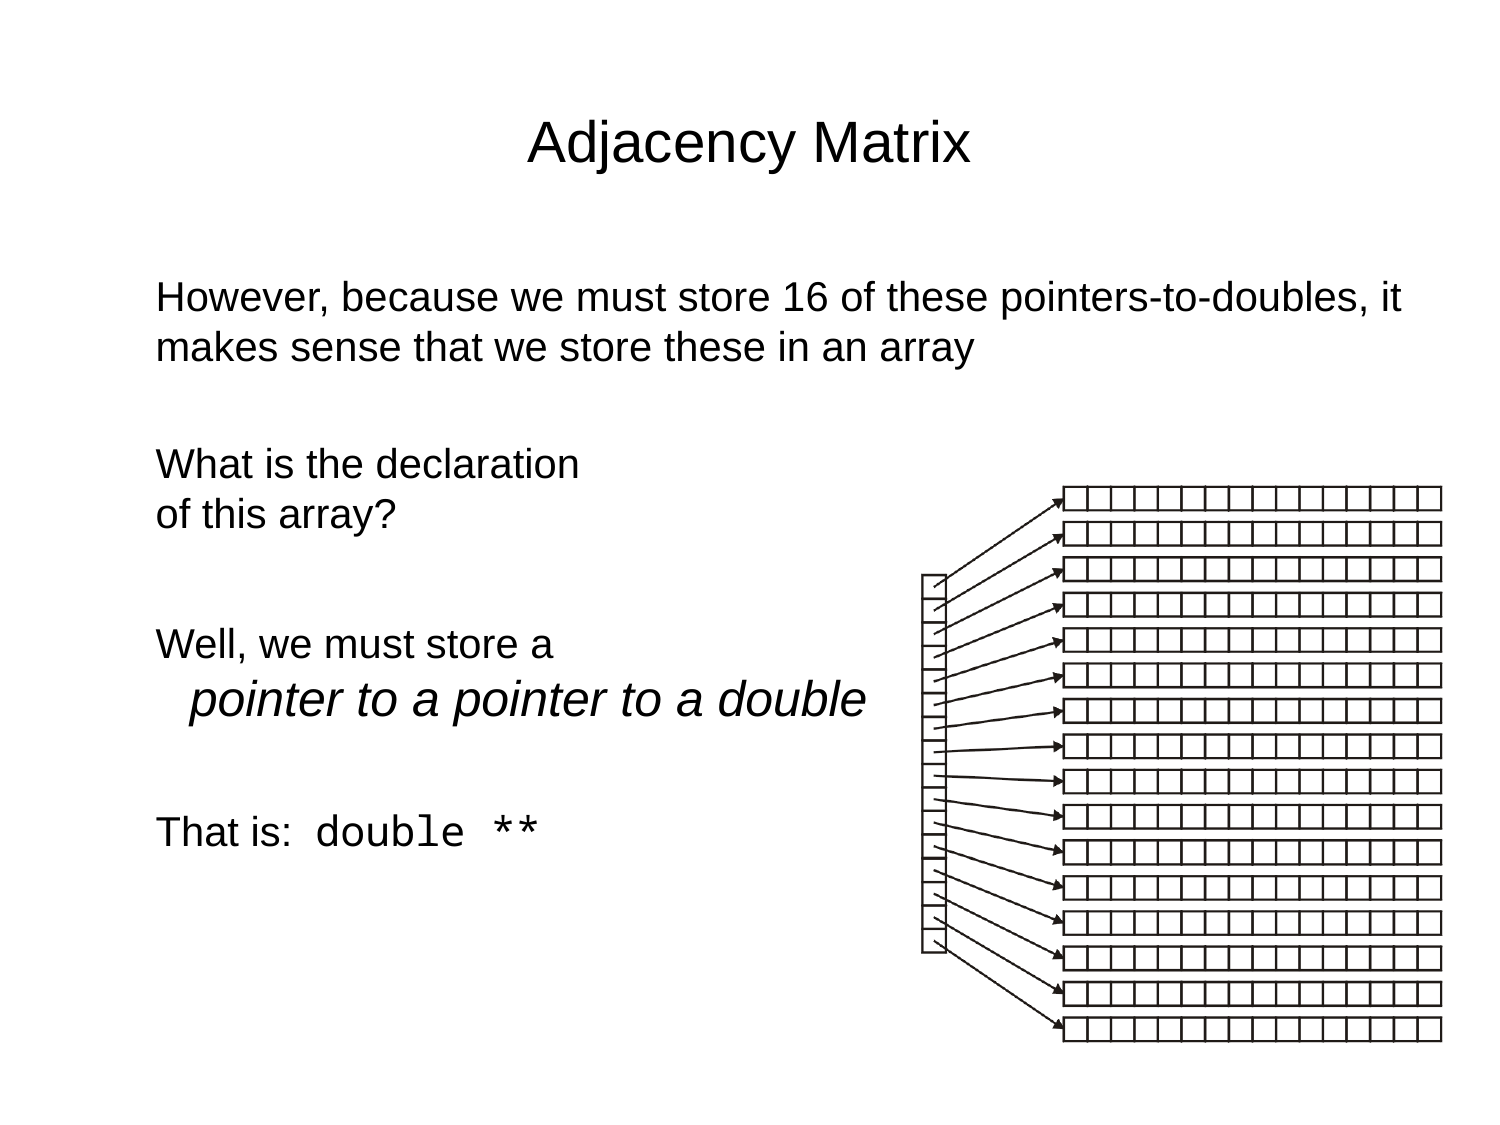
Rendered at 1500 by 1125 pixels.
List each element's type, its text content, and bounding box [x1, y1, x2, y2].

title Adjacency Matrix [74, 44, 1426, 233]
list However, because we must store 16 of these pointers-to-doubles, it makes sense that we store these in an array What is the declaration of this array? Well, we must store a pointer to a pointer to a double That is: double ** [74, 262, 1426, 1006]
picture [773, 480, 1447, 1048]
